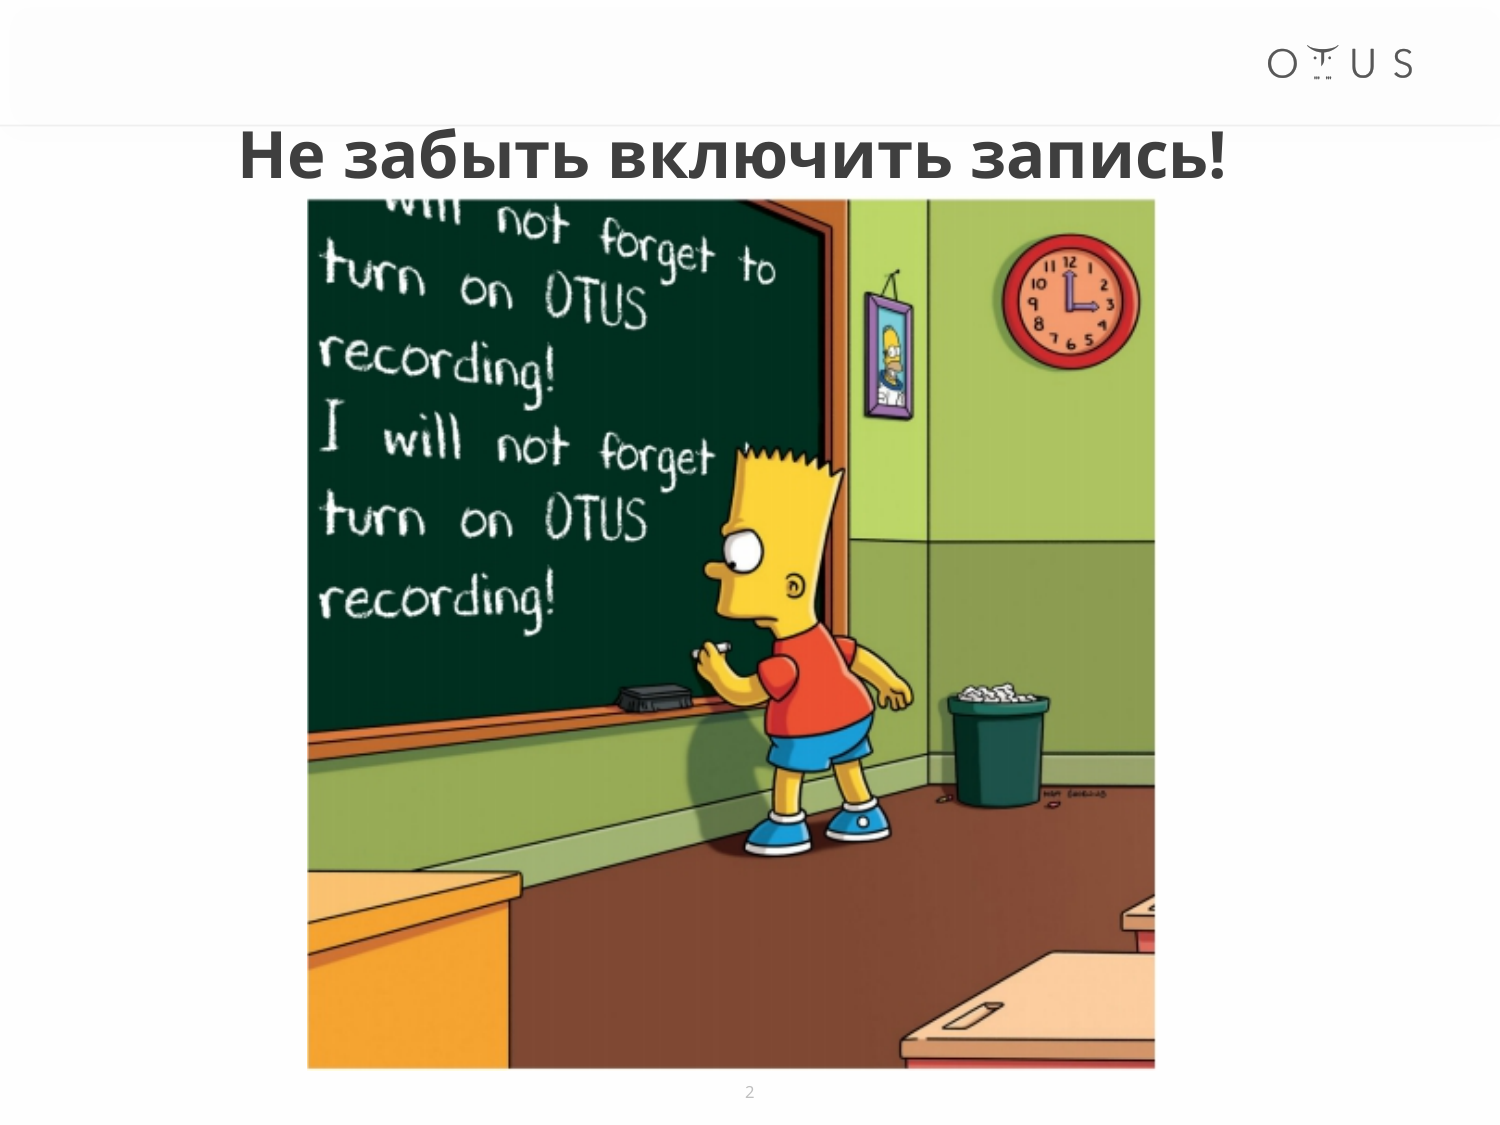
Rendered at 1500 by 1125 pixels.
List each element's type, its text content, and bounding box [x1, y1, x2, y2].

picture [307, 194, 1160, 1071]
slide_number ‹#› [733, 1082, 767, 1104]
text_box Не забыть включить запись! [134, 125, 1332, 195]
picture [1268, 45, 1412, 80]
